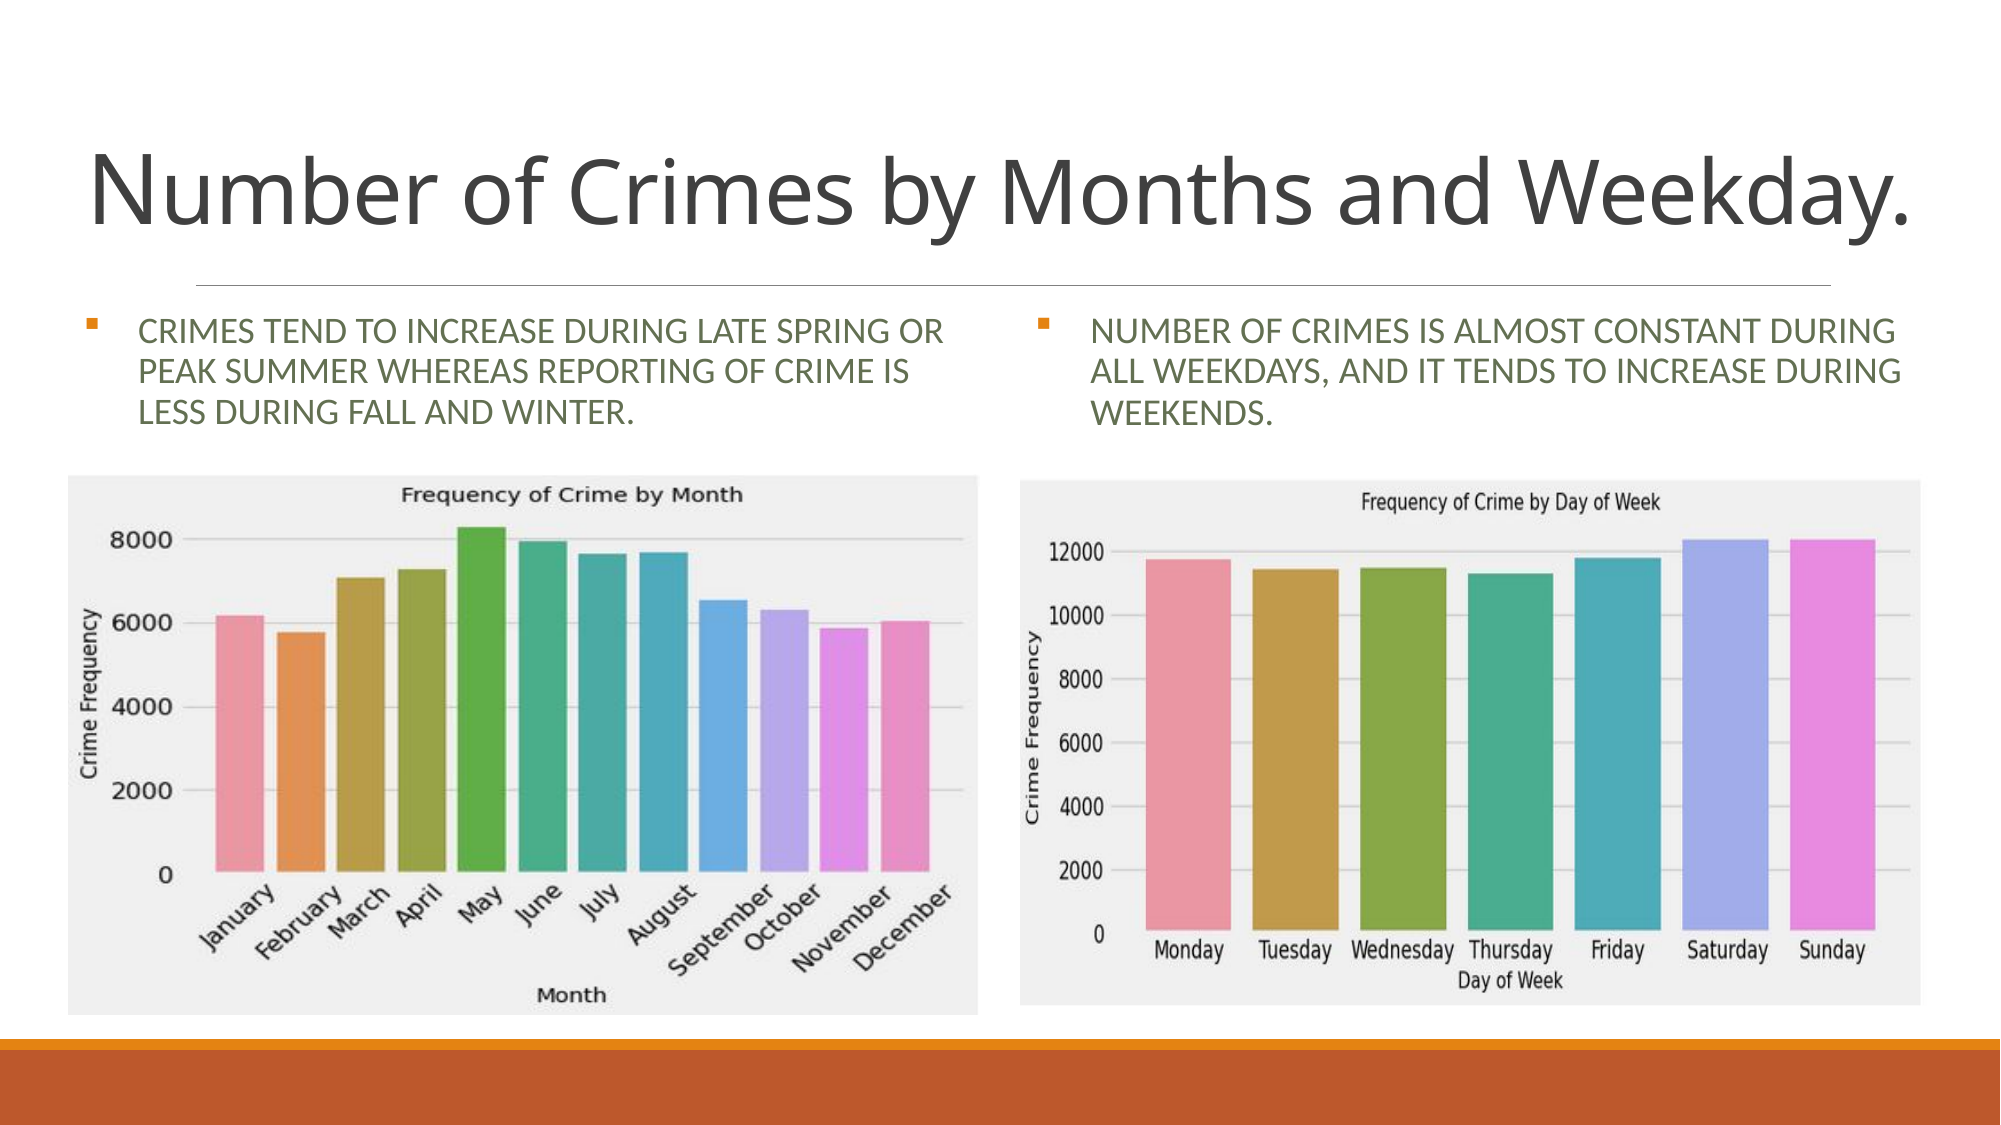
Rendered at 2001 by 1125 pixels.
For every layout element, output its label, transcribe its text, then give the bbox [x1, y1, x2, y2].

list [67, 473, 981, 1016]
list Crimes tend to increase during late spring or peak summer whereas reporting of crime is less during fall and winter. [68, 302, 990, 441]
list Number of crimes is almost constant during all weekdays, and it tends to increase during weekends. [1020, 302, 1932, 441]
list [1019, 473, 1933, 1016]
title Number of Crimes by Months and Weekday. [68, 47, 1932, 253]
